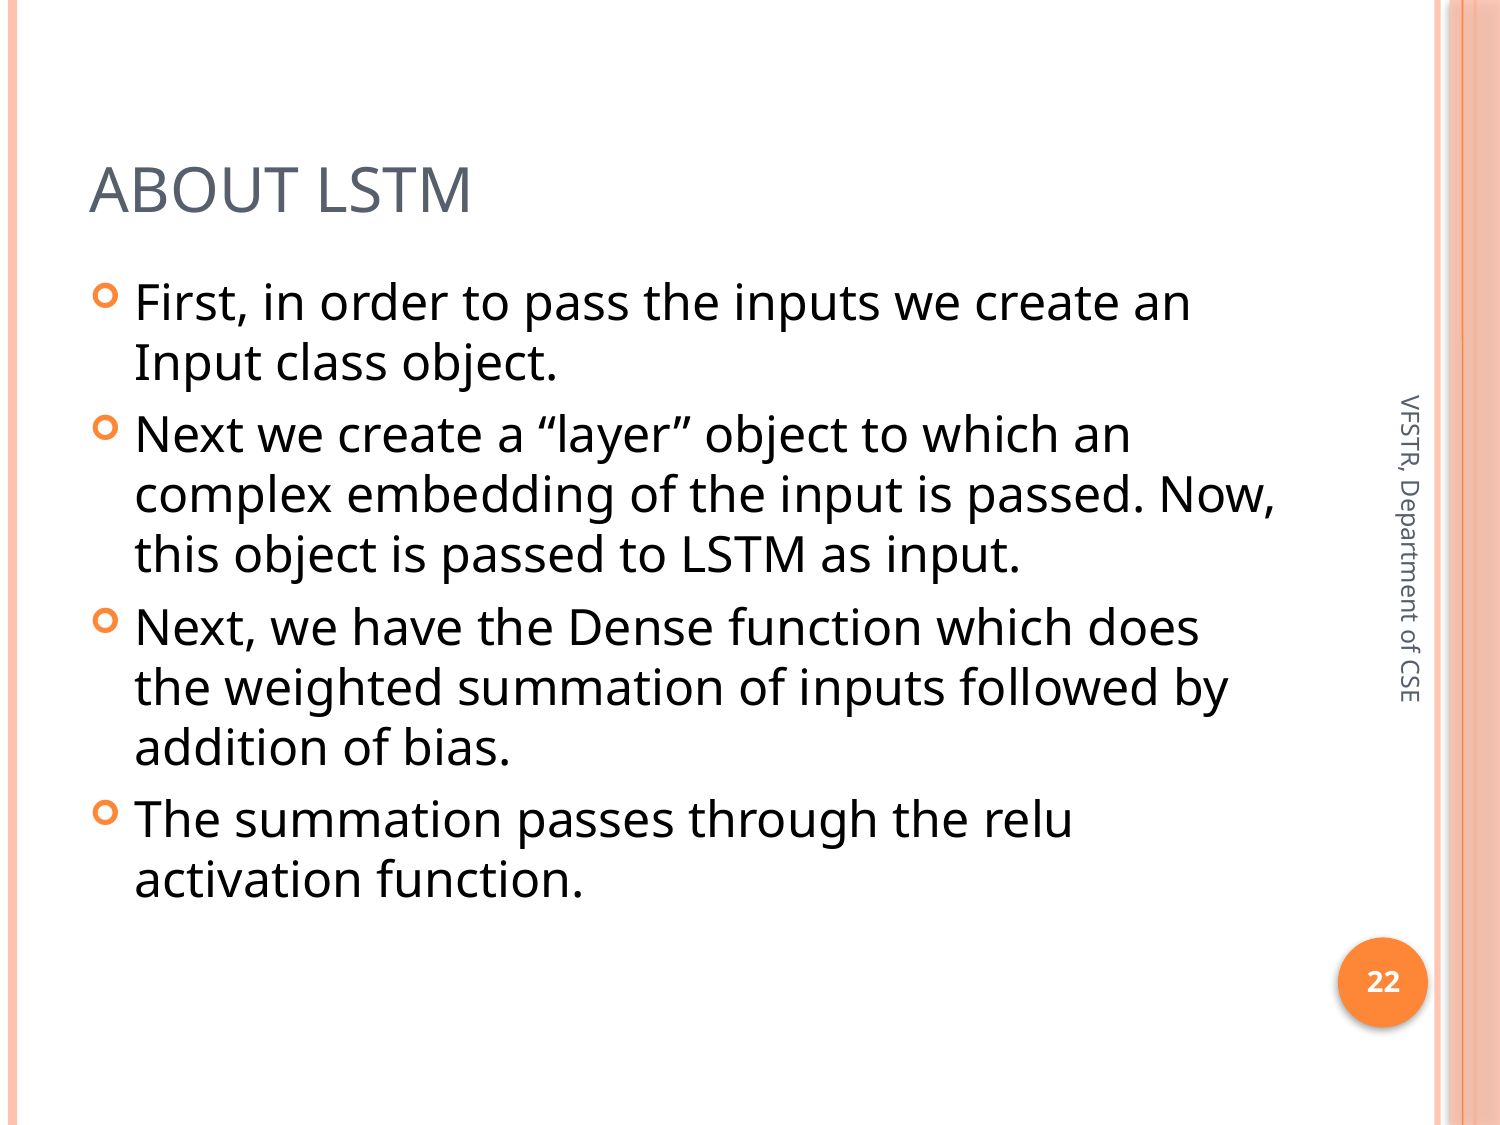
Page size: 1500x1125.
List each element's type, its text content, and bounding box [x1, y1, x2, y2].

footer VFSTR, Department of CSE [1379, 380, 1440, 906]
title About LSTM [75, 45, 1300, 233]
list First, in order to pass the inputs we create an Input class object. Next we create a “layer” object to which an complex embedding of the input is passed. Now, this object is passed to LSTM as input. Next, we have the Dense function which does the weighted summation of inputs followed by addition of bias. The summation passes through the relu activation function. [75, 262, 1300, 1062]
slide_number 22 [1333, 940, 1434, 1027]
